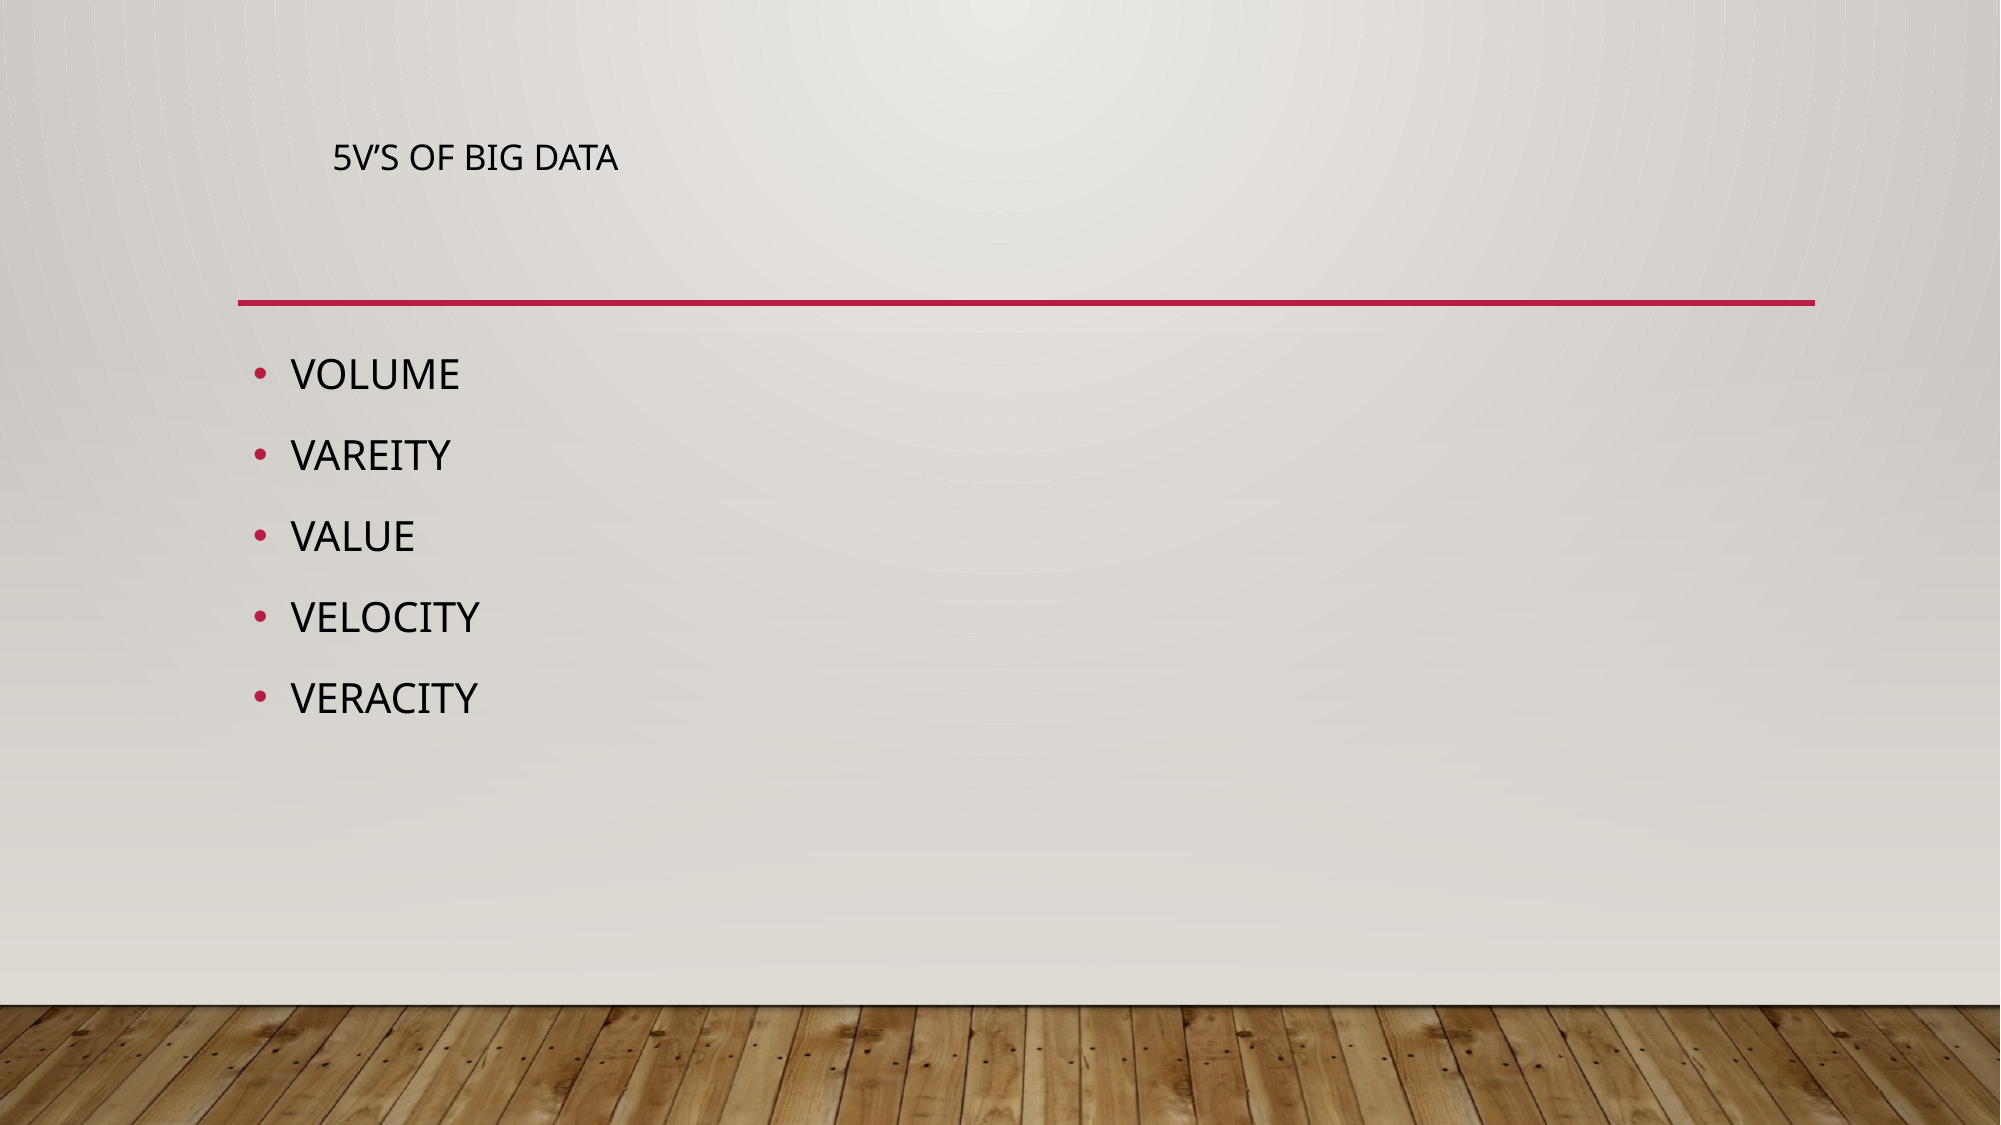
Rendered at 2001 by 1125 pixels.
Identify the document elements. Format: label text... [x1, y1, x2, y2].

title 5V’S OF BIG DATA [238, 131, 1814, 305]
list VOLUME VAREITY VALUE VELOCITY VERACITY [238, 330, 1814, 897]
picture [0, 1005, 2000, 1125]
